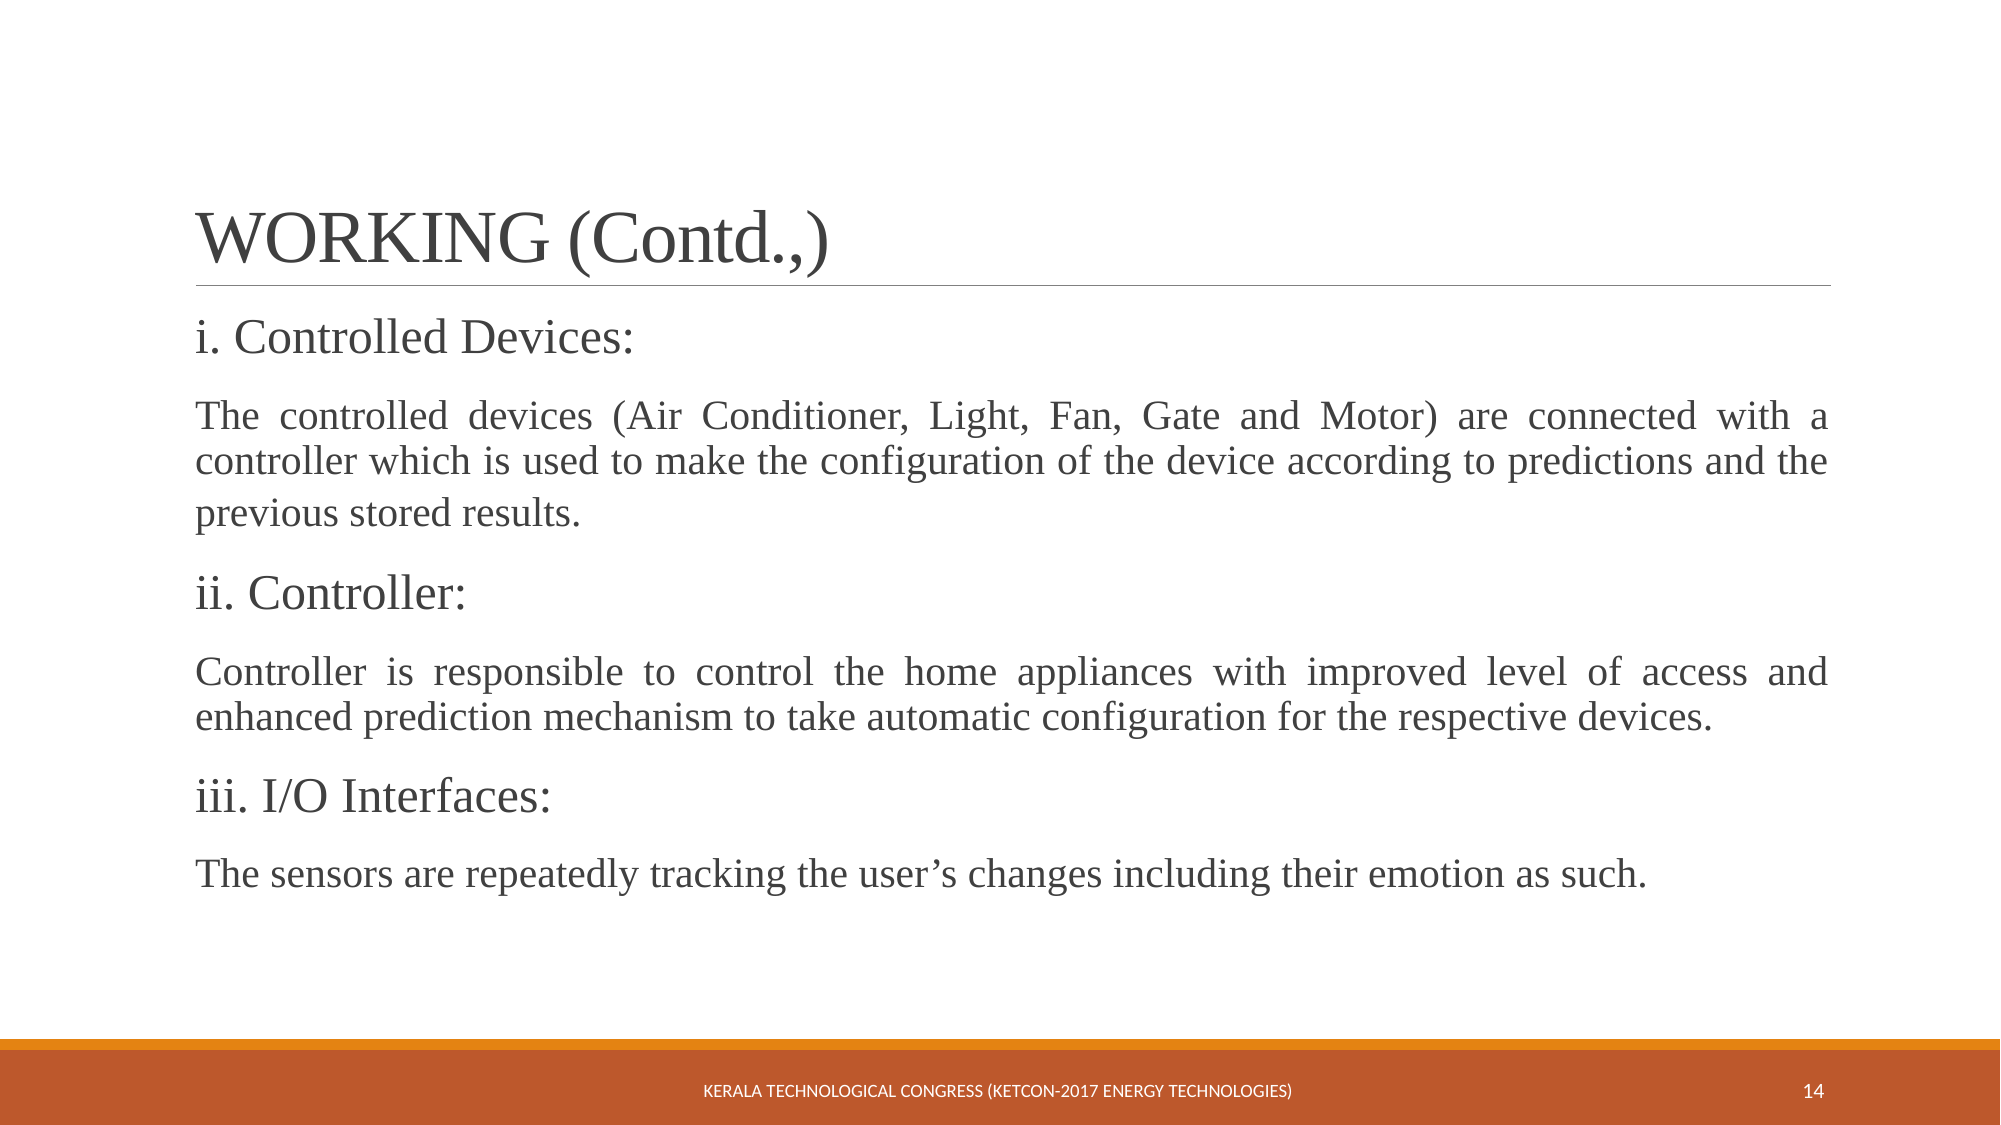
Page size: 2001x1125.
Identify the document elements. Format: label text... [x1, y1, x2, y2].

title WORKING (Contd.,) [180, 47, 1830, 285]
slide_number 14 [1624, 1059, 1840, 1120]
footer Kerala Technological Congress (KETCON-2017 Energy Technologies) [604, 1059, 1396, 1120]
list i. Controlled Devices: The controlled devices (Air Conditioner, Light, Fan, Gate and Motor) are connected with a controller which is used to make the configuration of the device according to predictions and the previous stored results. ii. Controller: Controller is responsible to control the home appliances with improved level of access and enhanced prediction mechanism to take automatic configuration for the respective devices. iii. I/O Interfaces: The sensors are repeatedly tracking the user’s changes including their emotion as such. [180, 302, 1830, 963]
